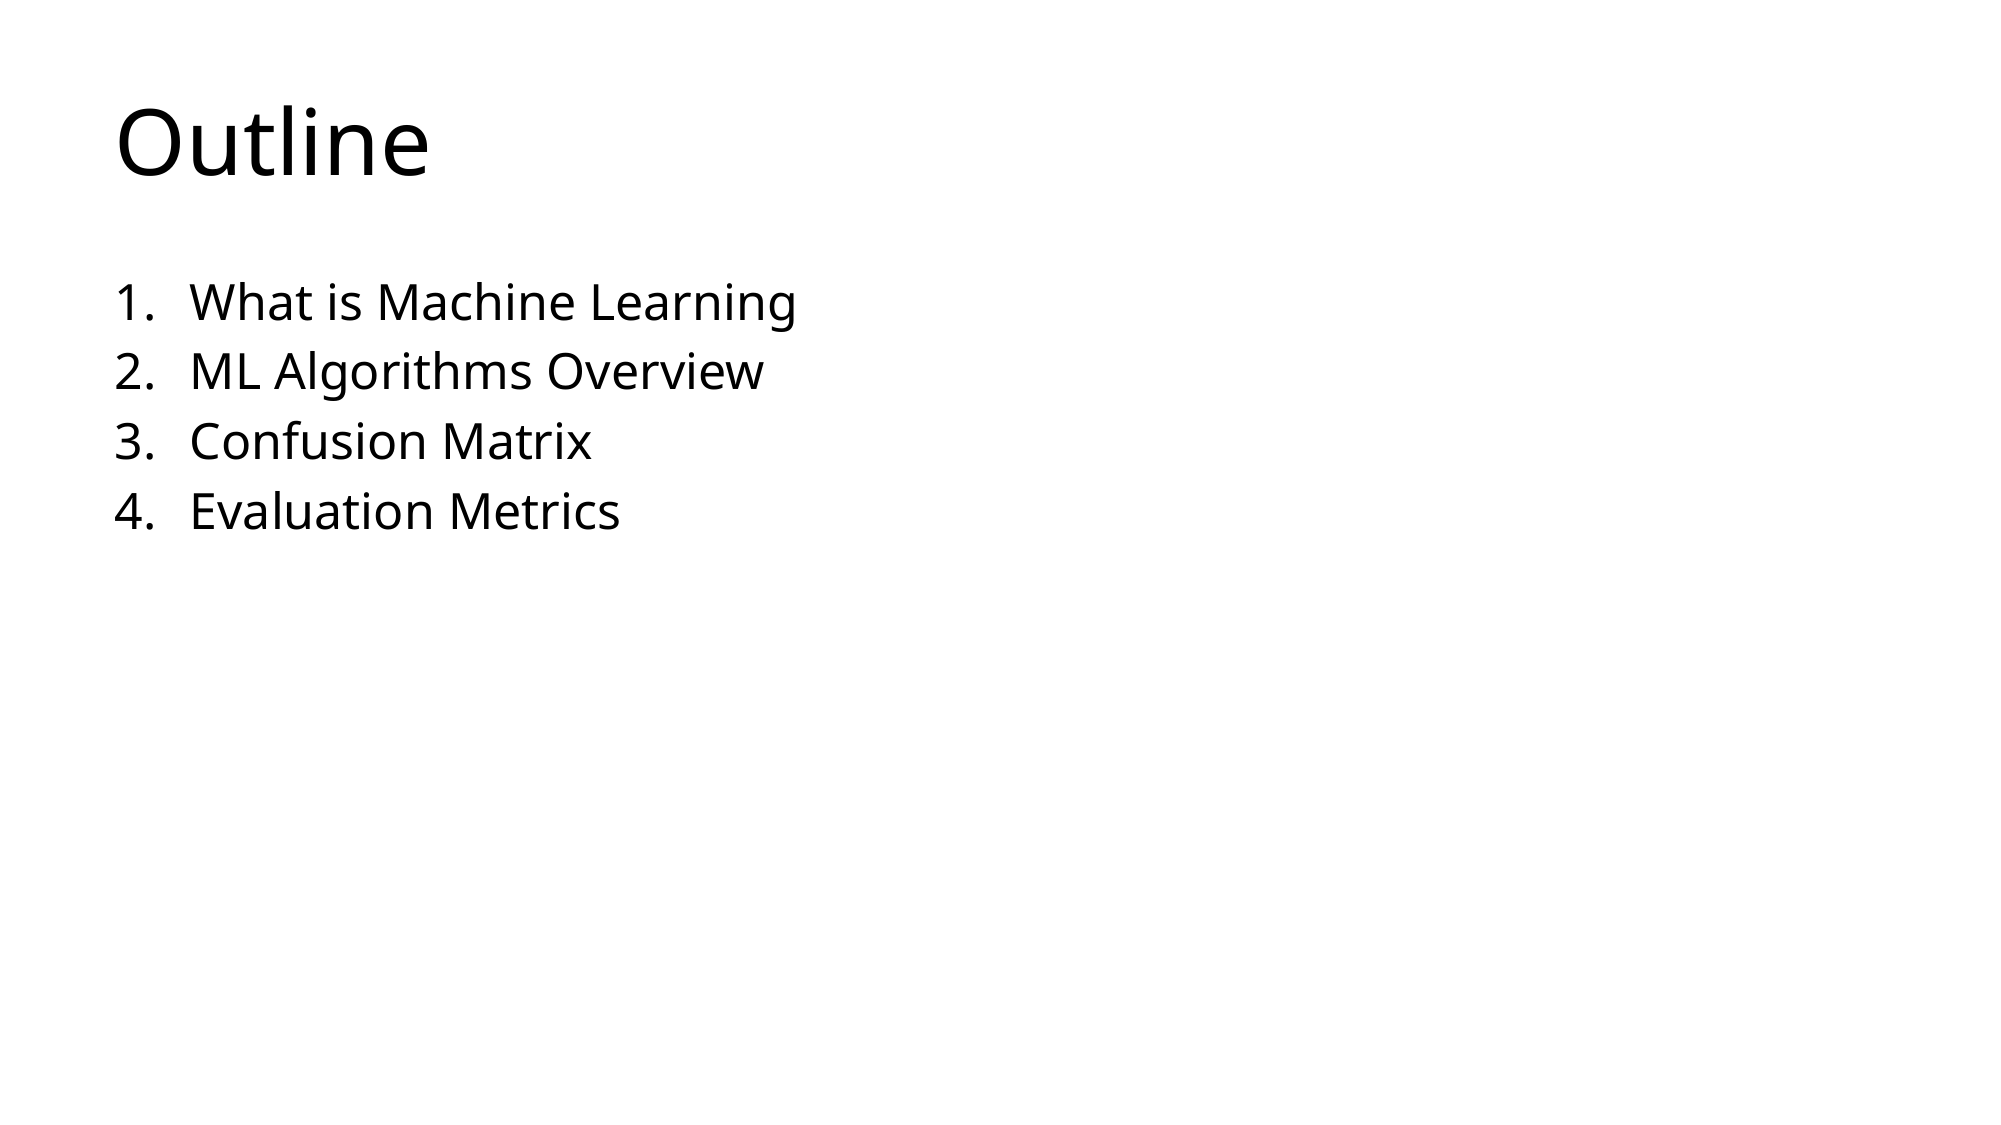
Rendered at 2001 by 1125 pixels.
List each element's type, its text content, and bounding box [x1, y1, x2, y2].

title Outline [99, 44, 1901, 233]
list What is Machine Learning ML Algorithms Overview Confusion Matrix Evaluation Metrics [99, 262, 1901, 1006]
